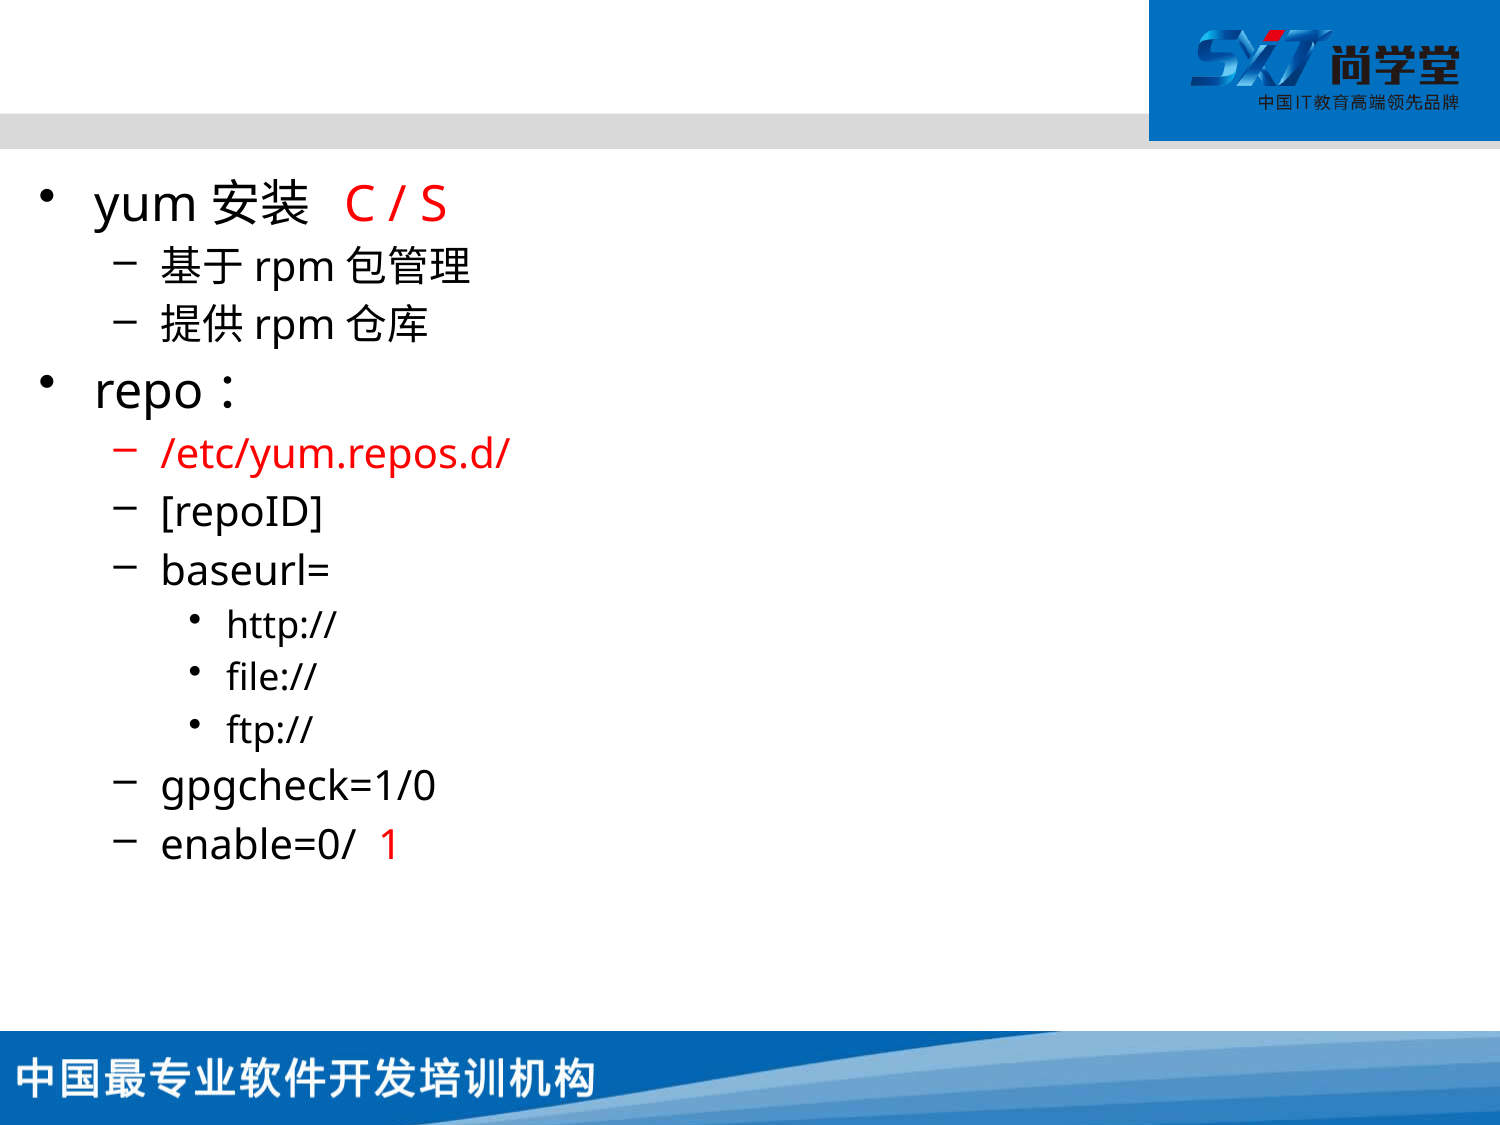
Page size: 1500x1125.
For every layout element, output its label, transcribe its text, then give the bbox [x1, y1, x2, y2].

list yum安装 C / S 基于rpm包管理 提供rpm仓库 repo： /etc/yum.repos.d/ [repoID] baseurl= http:// file:// ftp:// gpgcheck=1/0 enable=0/ 1 [23, 164, 1465, 997]
picture [0, 1031, 1500, 1125]
picture [1149, 0, 1500, 141]
